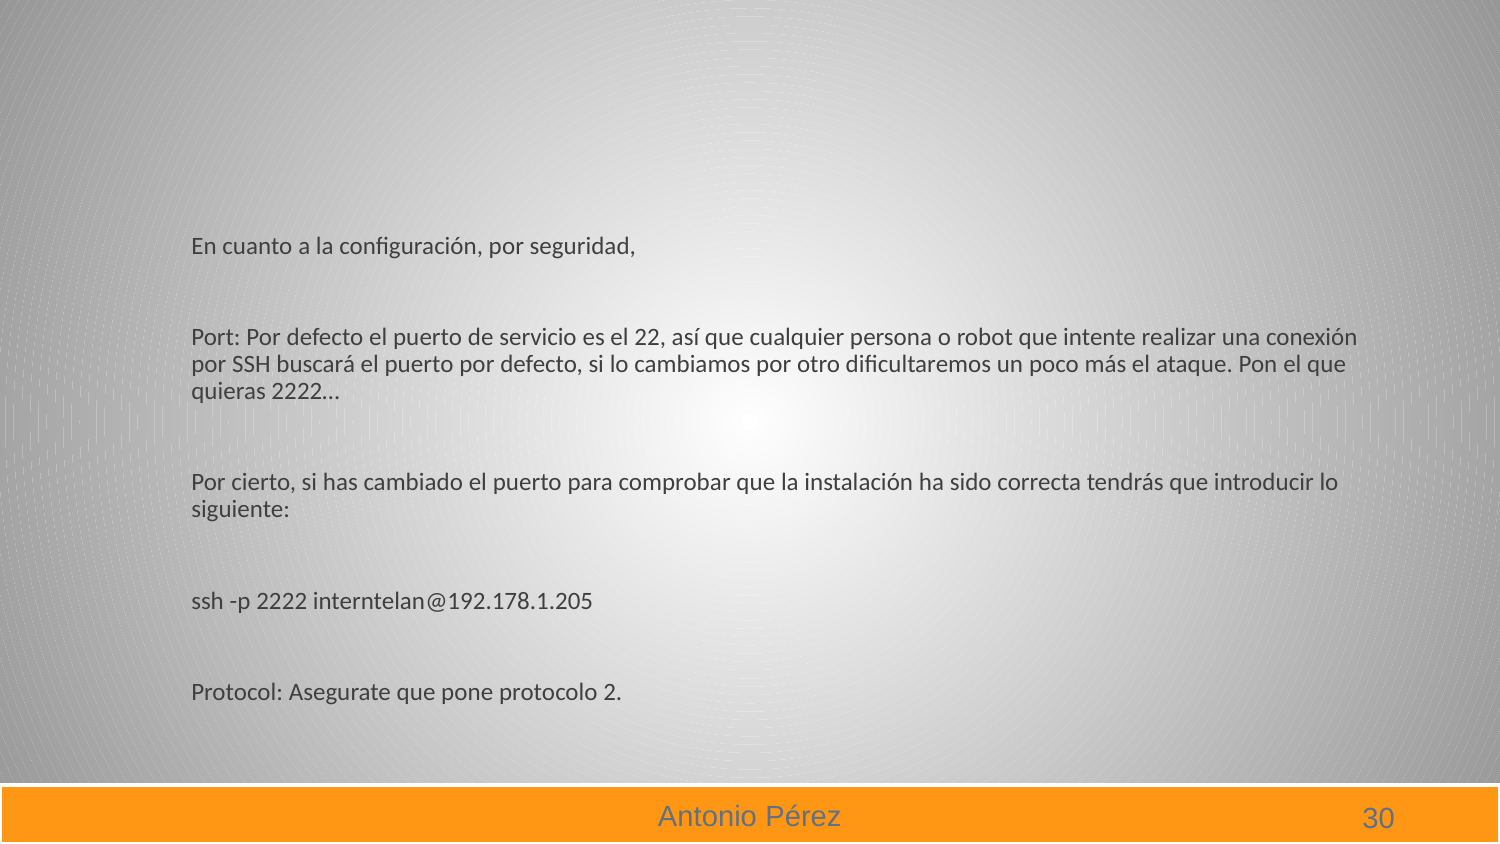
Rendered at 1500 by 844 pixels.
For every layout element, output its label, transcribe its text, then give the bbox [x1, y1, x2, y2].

list En cuanto a la configuración, por seguridad, Port: Por defecto el puerto de servicio es el 22, así que cualquier persona o robot que intente realizar una conexión por SSH buscará el puerto por defecto, si lo cambiamos por otro dificultaremos un poco más el ataque. Pon el que quieras 2222… Por cierto, si has cambiado el puerto para comprobar que la instalación ha sido correcta tendrás que introducir lo siguiente: ssh -p 2222 interntelan@192.178.1.205 Protocol: Asegurate que pone protocolo 2. [135, 227, 1373, 723]
